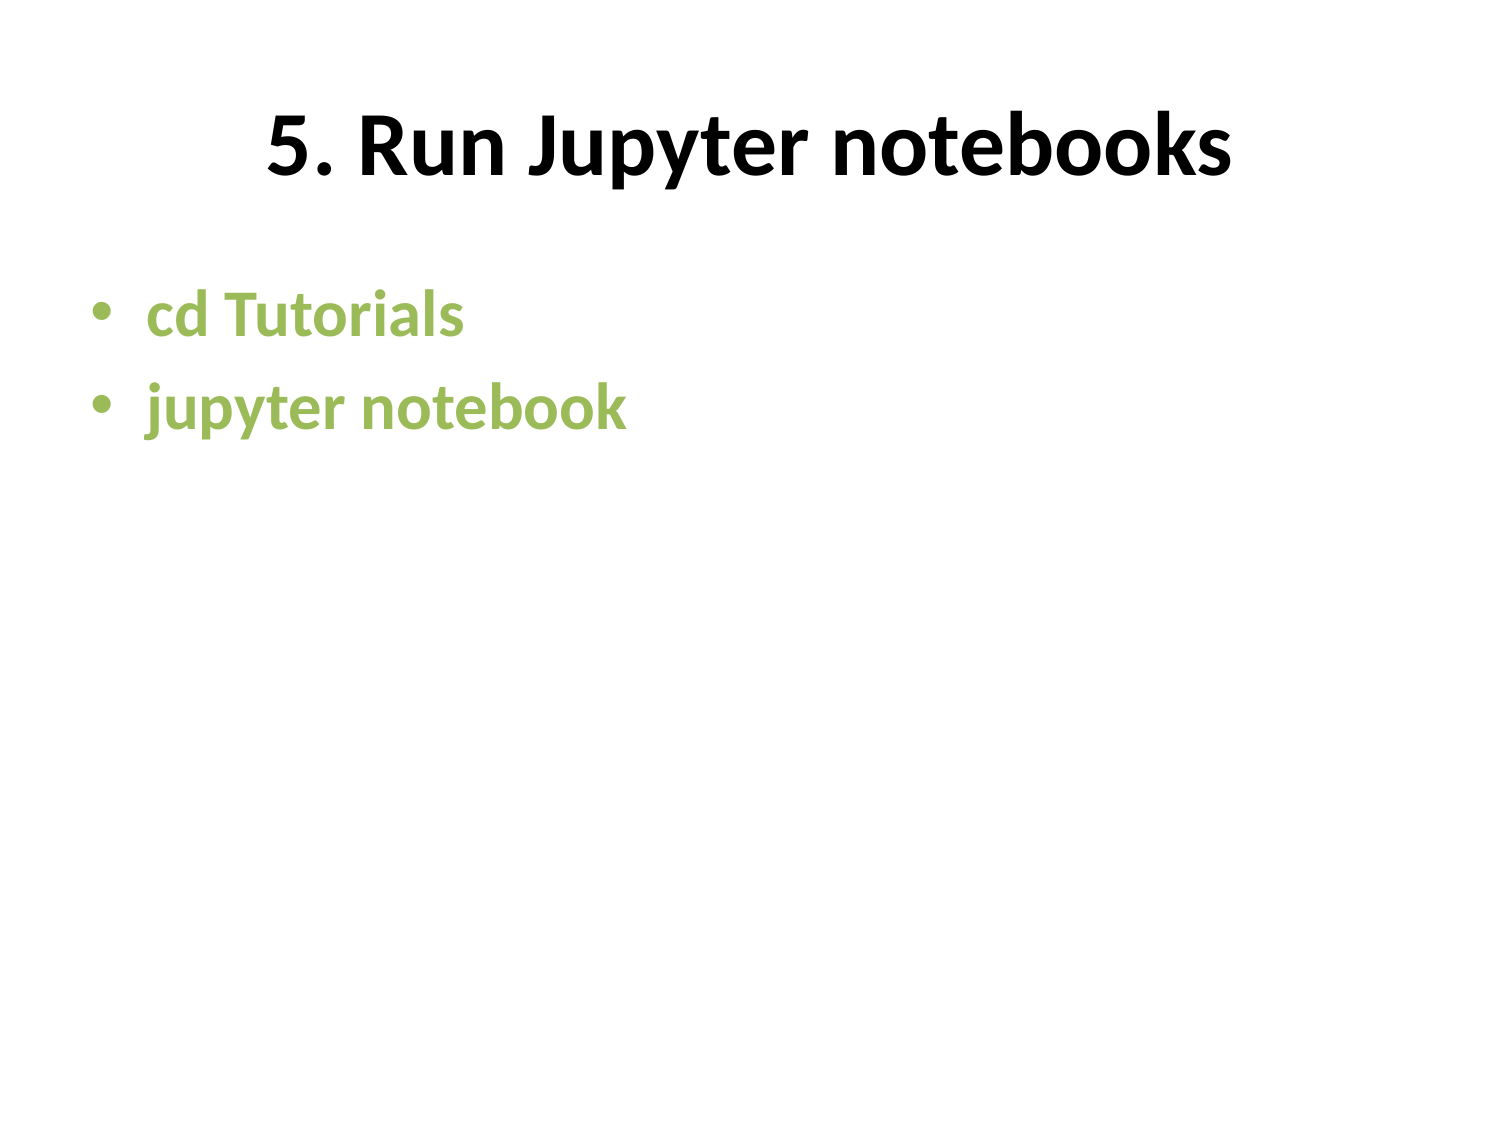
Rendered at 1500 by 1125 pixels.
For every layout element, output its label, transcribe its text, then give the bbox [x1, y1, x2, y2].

title 5. Run Jupyter notebooks [75, 45, 1425, 233]
list cd Tutorials jupyter notebook [75, 262, 1425, 1005]
